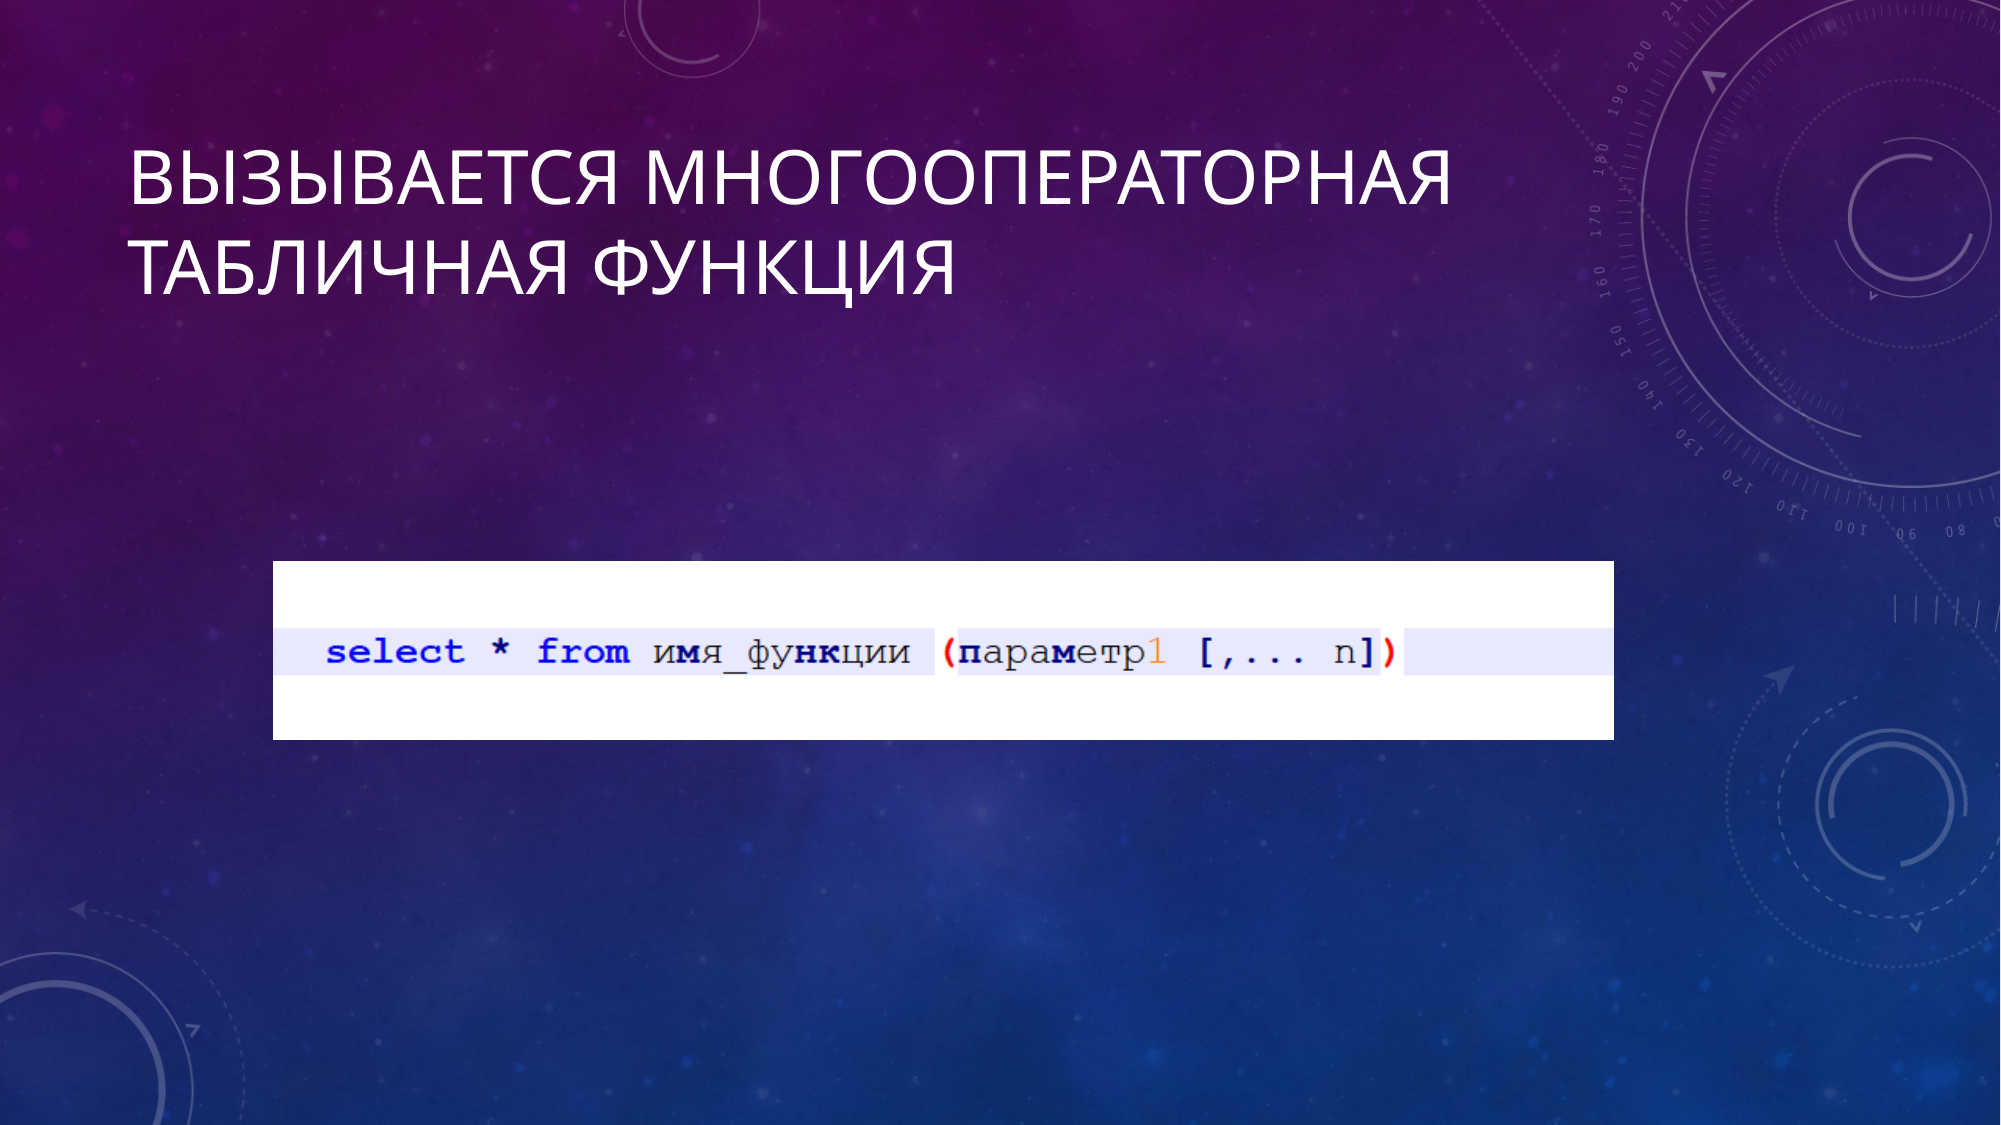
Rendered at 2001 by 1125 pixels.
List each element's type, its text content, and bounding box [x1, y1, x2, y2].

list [273, 561, 1614, 740]
picture [0, 0, 2001, 1125]
title Вызывается многооператорная табличная функция [112, 99, 1775, 339]
